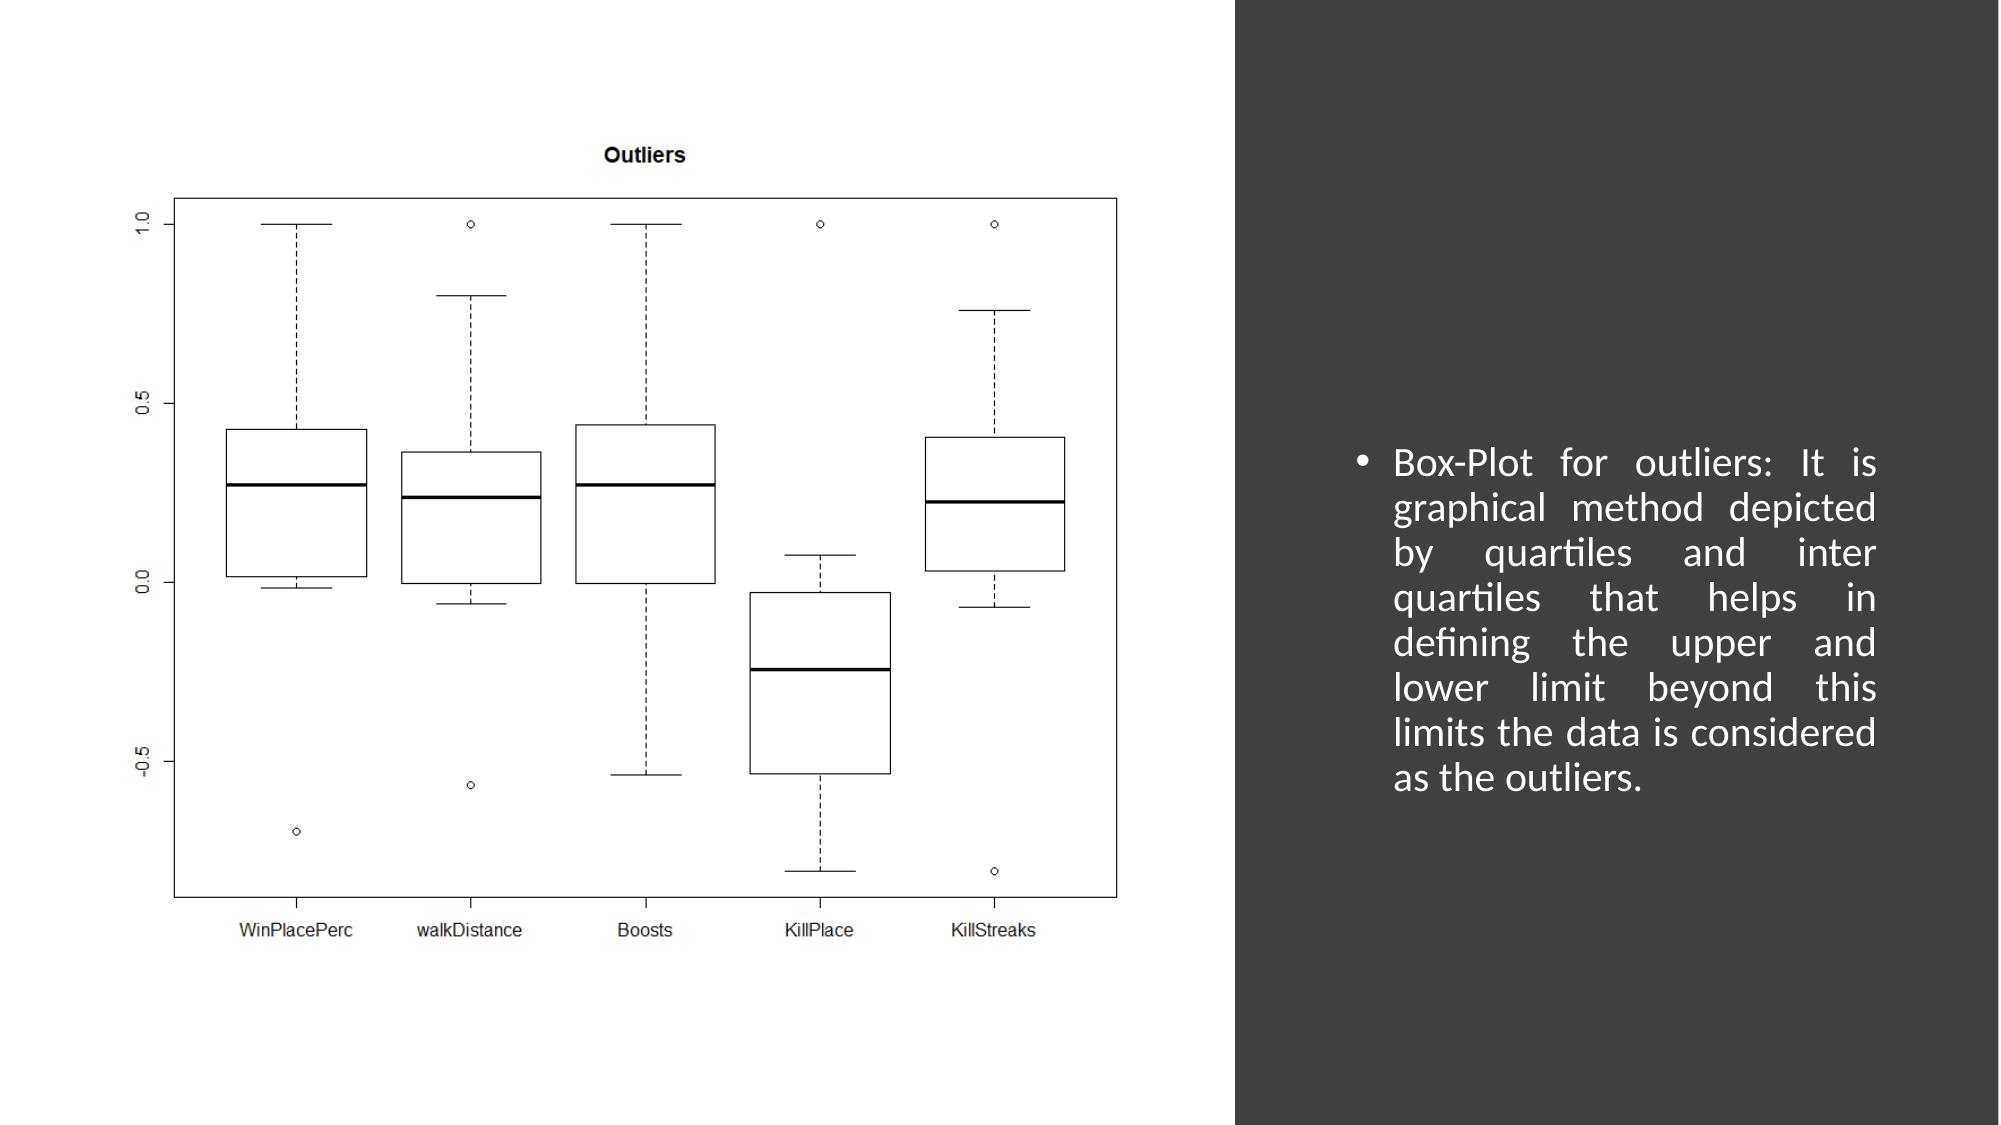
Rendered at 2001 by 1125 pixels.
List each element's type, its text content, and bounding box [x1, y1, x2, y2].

list Box-Plot for outliers: It is graphical method depicted by quartiles and inter quartiles that helps in defining the upper and lower limit beyond this limits the data is considered as the outliers. [1340, 432, 1893, 994]
picture [106, 123, 1132, 975]
text_box [1235, 0, 1999, 1125]
